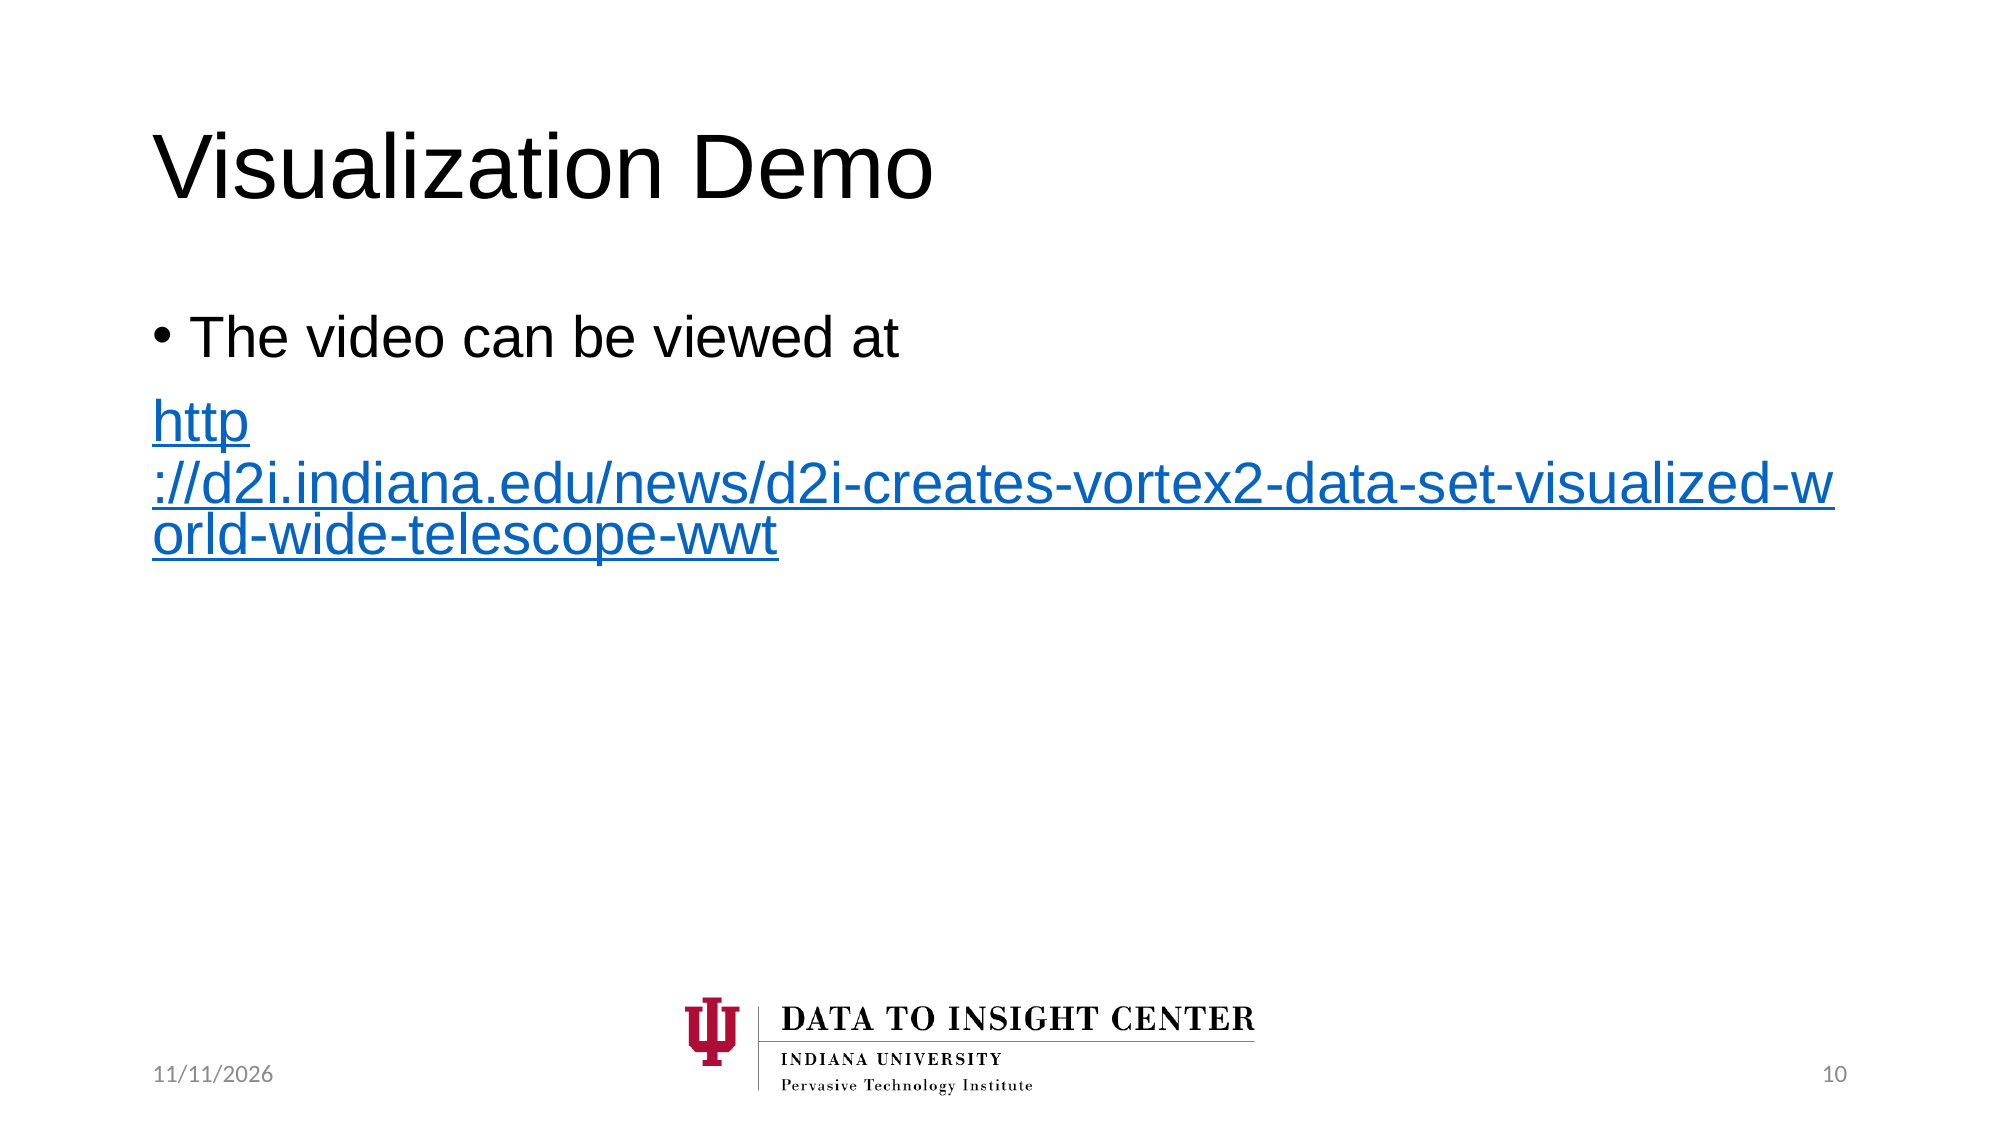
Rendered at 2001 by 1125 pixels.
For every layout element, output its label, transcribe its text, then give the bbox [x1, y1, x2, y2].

list The video can be viewed at http://d2i.indiana.edu/news/d2i-creates-vortex2-data-set-visualized-world-wide-telescope-wwt [137, 299, 1863, 1014]
title Visualization Demo [137, 59, 1863, 278]
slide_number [137, 1042, 588, 1103]
slide_number 10 [1412, 1042, 1863, 1103]
picture [674, 982, 1275, 1125]
